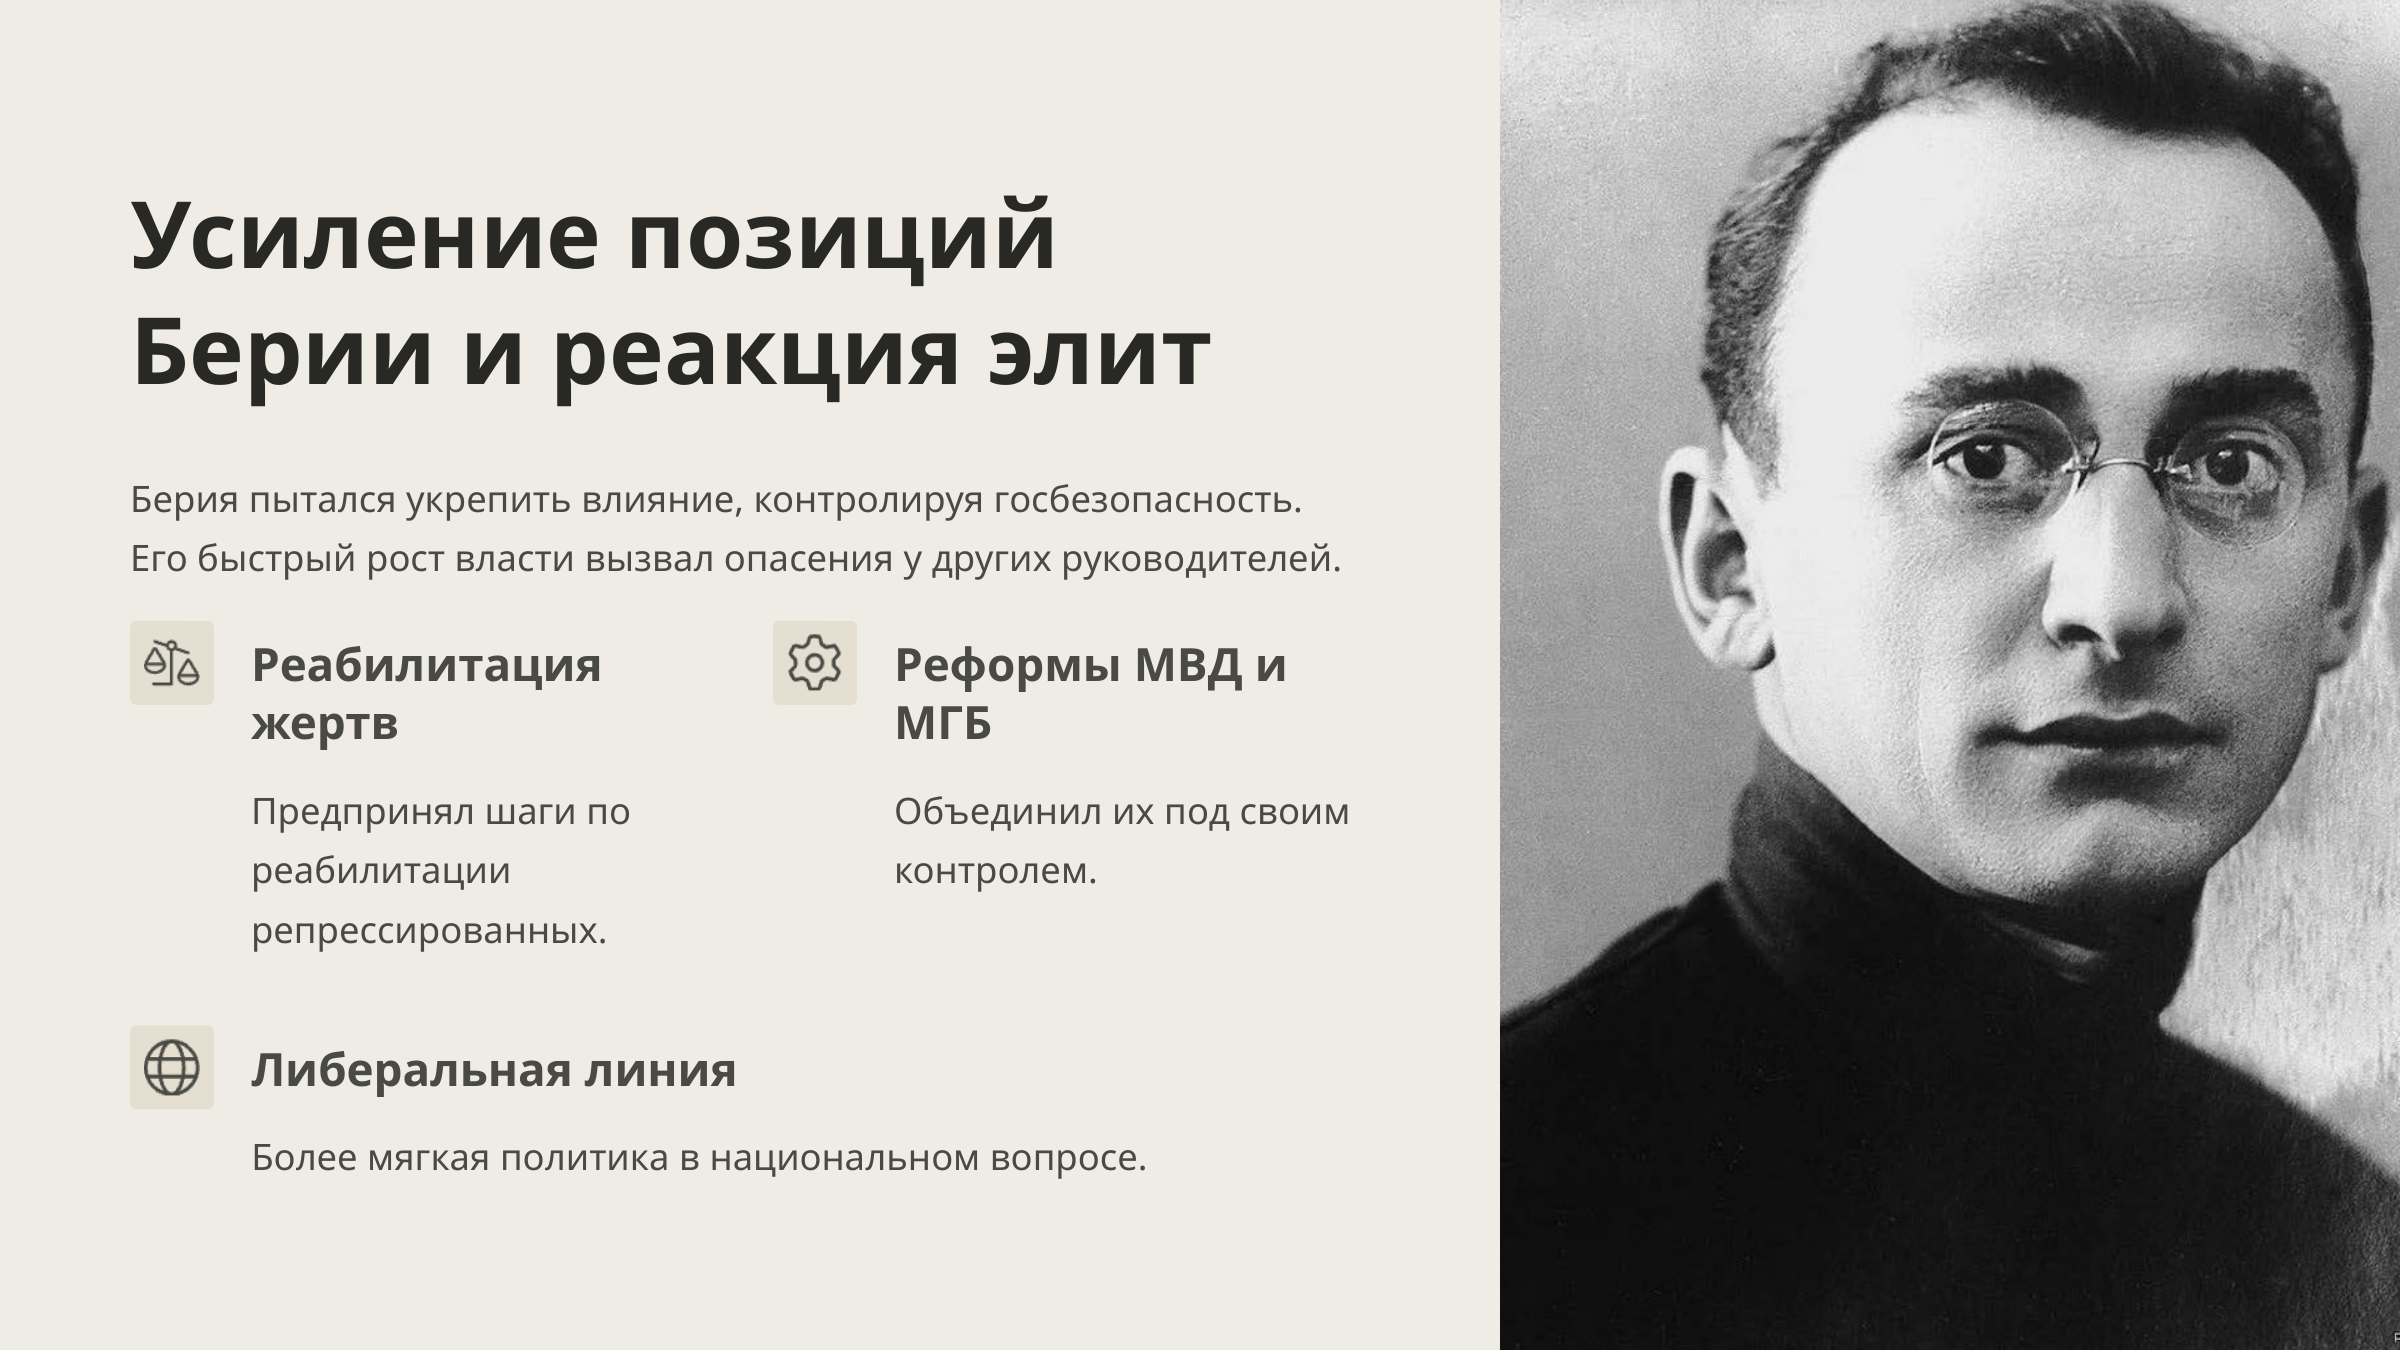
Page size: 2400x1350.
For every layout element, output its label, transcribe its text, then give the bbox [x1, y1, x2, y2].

text_box Либеральная линия [251, 1038, 743, 1097]
text_box Реформы МВД и МГБ [894, 633, 1370, 751]
picture [144, 1032, 200, 1103]
text_box [773, 620, 857, 705]
text_box Объединил их под своим контролем. [894, 772, 1370, 892]
picture [787, 627, 843, 698]
text_box Усиление позиций Берии и реакция элит [130, 171, 1370, 405]
text_box Берия пытался укрепить влияние, контролируя госбезопасность. Его быстрый рост власти вызвал опасения у других руководителей. [130, 460, 1370, 580]
text_box [130, 1025, 214, 1110]
text_box Реабилитация жертв [251, 633, 727, 751]
text_box [130, 620, 214, 705]
picture [1499, 0, 2400, 1350]
picture [144, 627, 200, 698]
text_box Более мягкая политика в национальном вопросе. [251, 1118, 1370, 1179]
text_box Предпринял шаги по реабилитации репрессированных. [251, 772, 727, 951]
